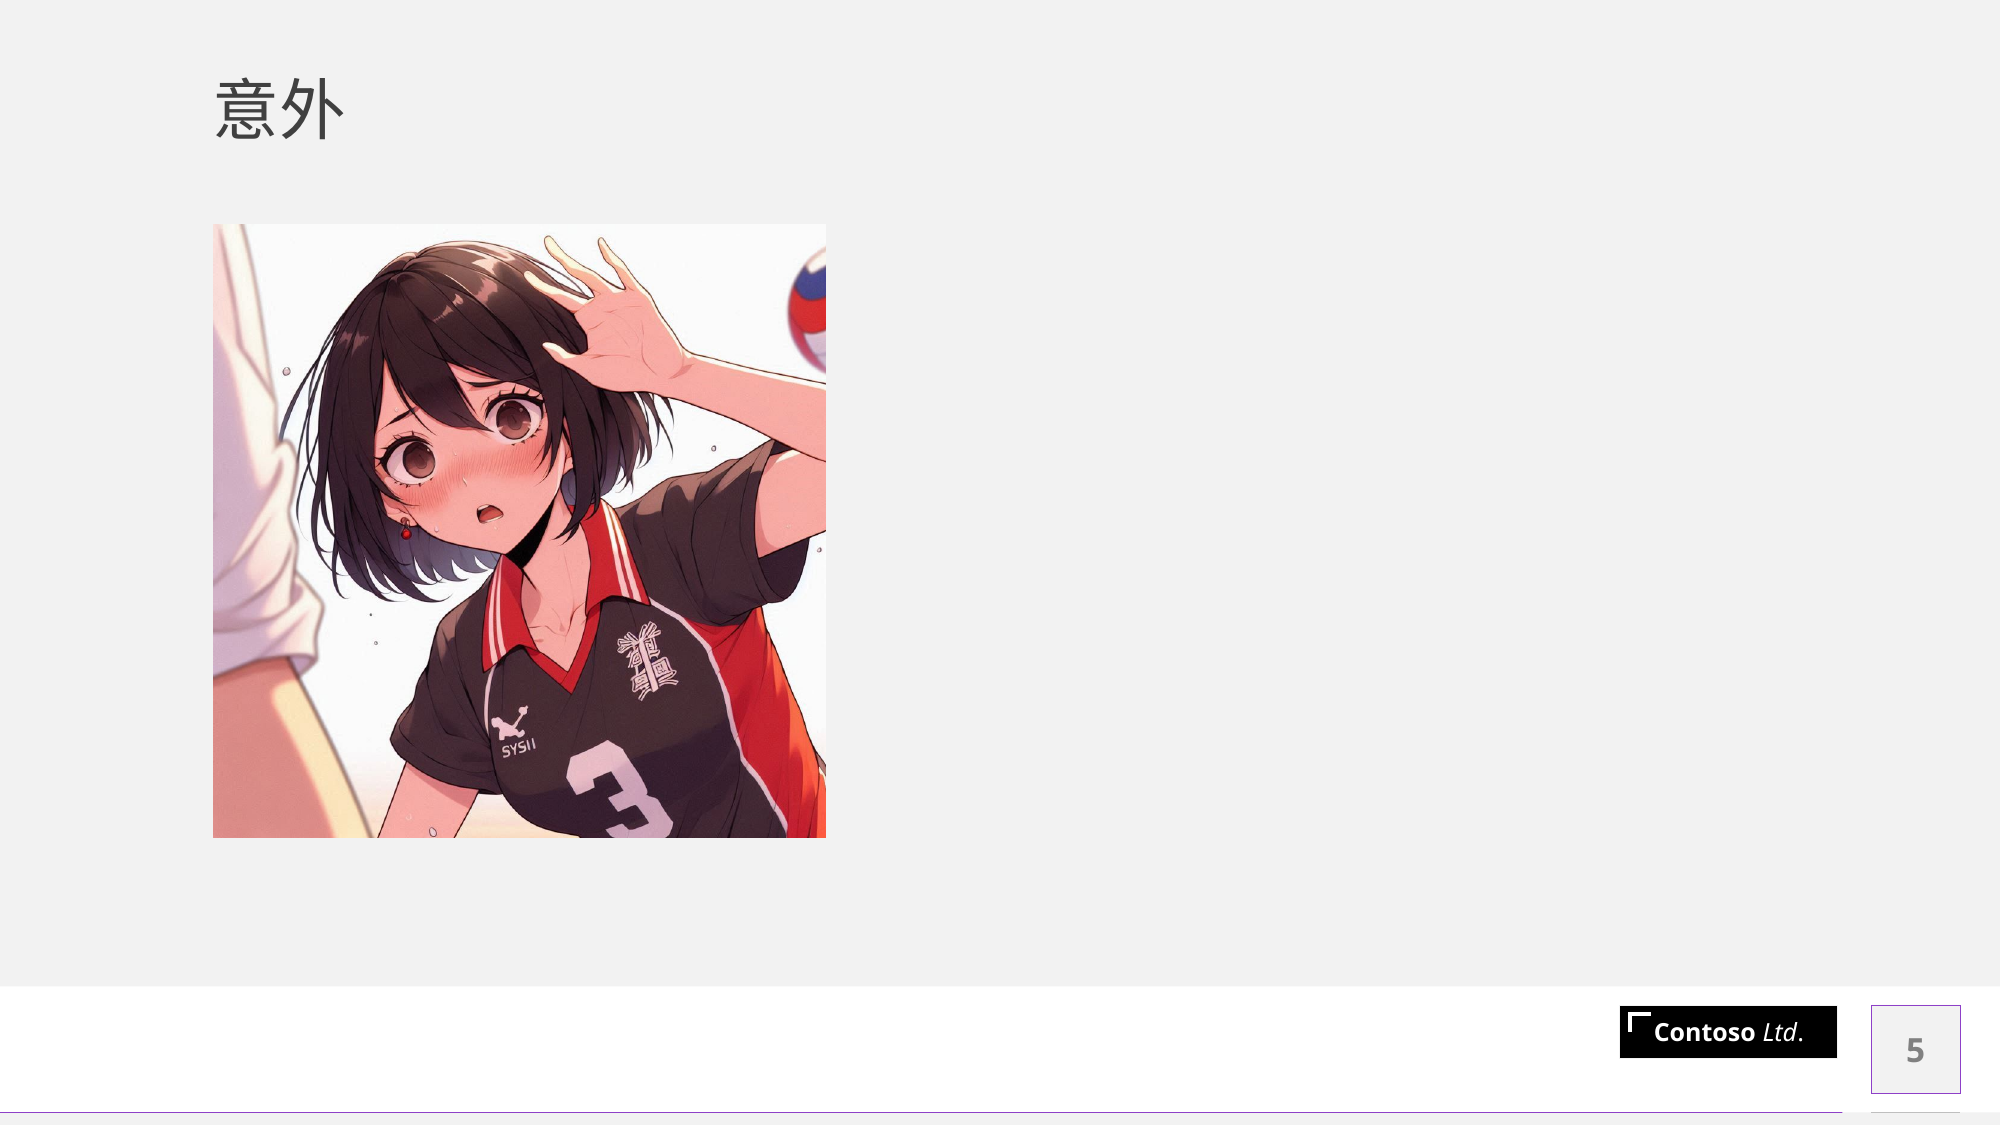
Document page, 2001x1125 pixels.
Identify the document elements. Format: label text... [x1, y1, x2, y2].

list 意外 [213, 68, 369, 180]
slide_number 5 [1871, 1019, 1960, 1080]
picture [212, 224, 826, 838]
